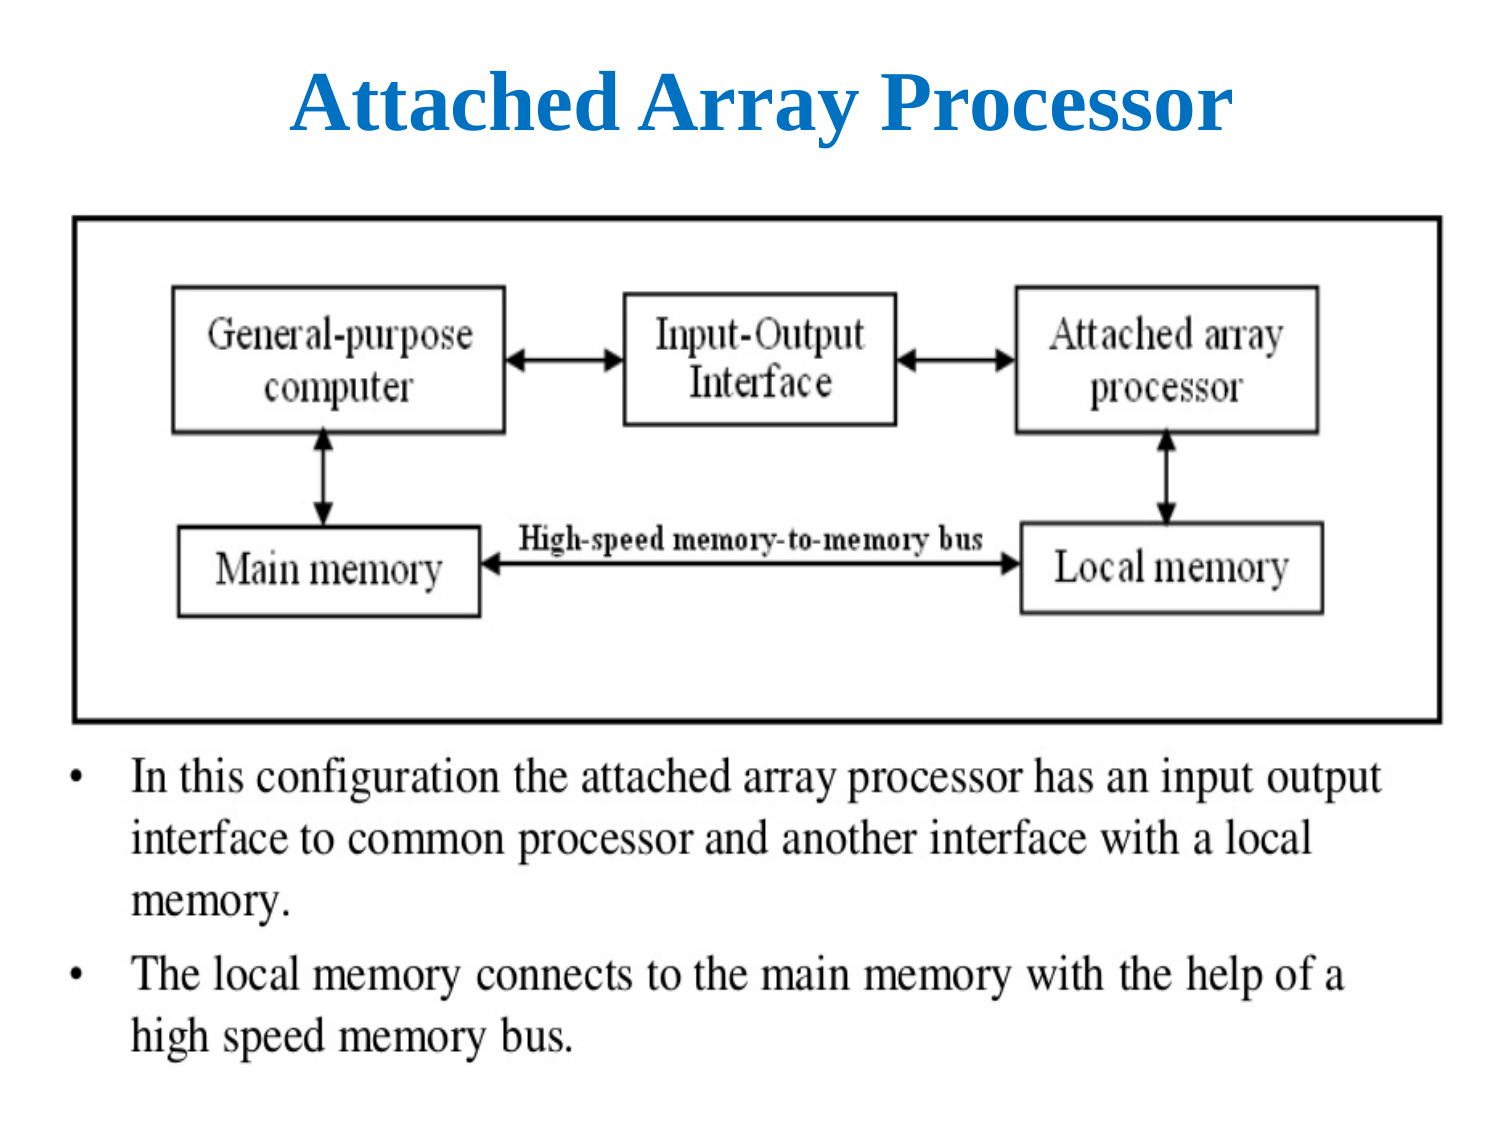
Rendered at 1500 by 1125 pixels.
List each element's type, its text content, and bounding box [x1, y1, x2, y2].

title Attached Array Processor [87, 37, 1438, 155]
picture [62, 212, 1451, 1070]
